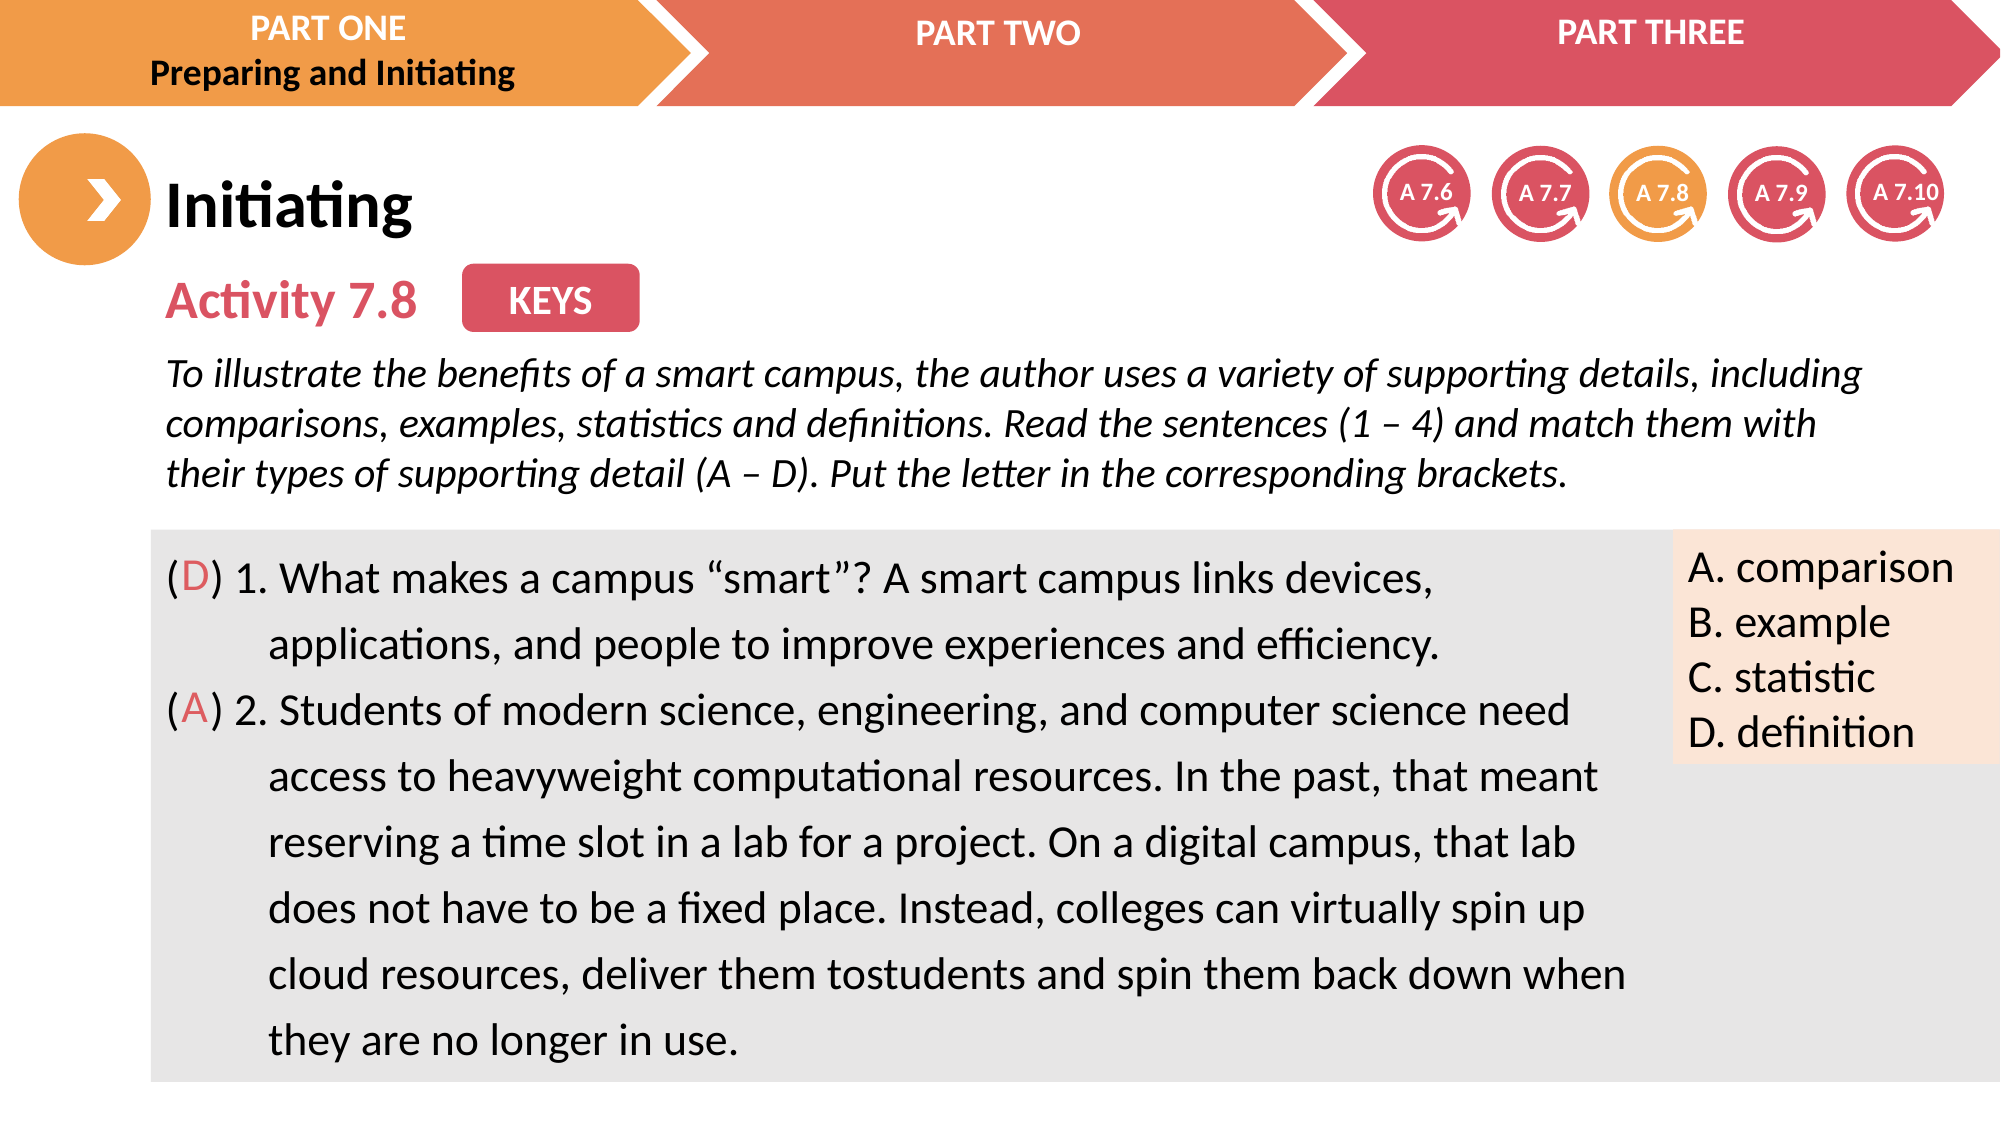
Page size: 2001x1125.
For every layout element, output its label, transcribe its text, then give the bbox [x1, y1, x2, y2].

text_box A. comparison B. example C. statistic D. definition [1673, 529, 2000, 764]
text_box Activity 7.8 [150, 257, 1938, 338]
text_box A [166, 669, 222, 740]
text_box To illustrate the benefits of a smart campus, the author uses a variety of supporting details, including comparisons, examples, statistics and definitions. Read the sentences (1 – 4) and match them with their types of supporting detail (A – D). Put the letter in the corresponding brackets. [150, 338, 1922, 503]
text_box D [166, 536, 222, 607]
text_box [1609, 145, 1741, 242]
text_box KEYS [461, 262, 641, 333]
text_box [1491, 145, 1609, 242]
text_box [1727, 146, 1860, 243]
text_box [1372, 145, 1491, 242]
text_box [150, 529, 2000, 1083]
text_box ( ) 1. What makes a campus “smart”? A smart campus links devices, applications, and people to improve experiences and efficiency. ( ) 2. Students of modern science, engineering, and computer science need access to heavyweight computational resources. In the past, that meant reserving a time slot in a lab for a project. On a digital campus, that lab does not have to be a fixed place. Instead, colleges can virtually spin up cloud resources, deliver them tostudents and spin them back down when they are no longer in use. [150, 529, 1653, 1072]
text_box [1846, 145, 1978, 242]
